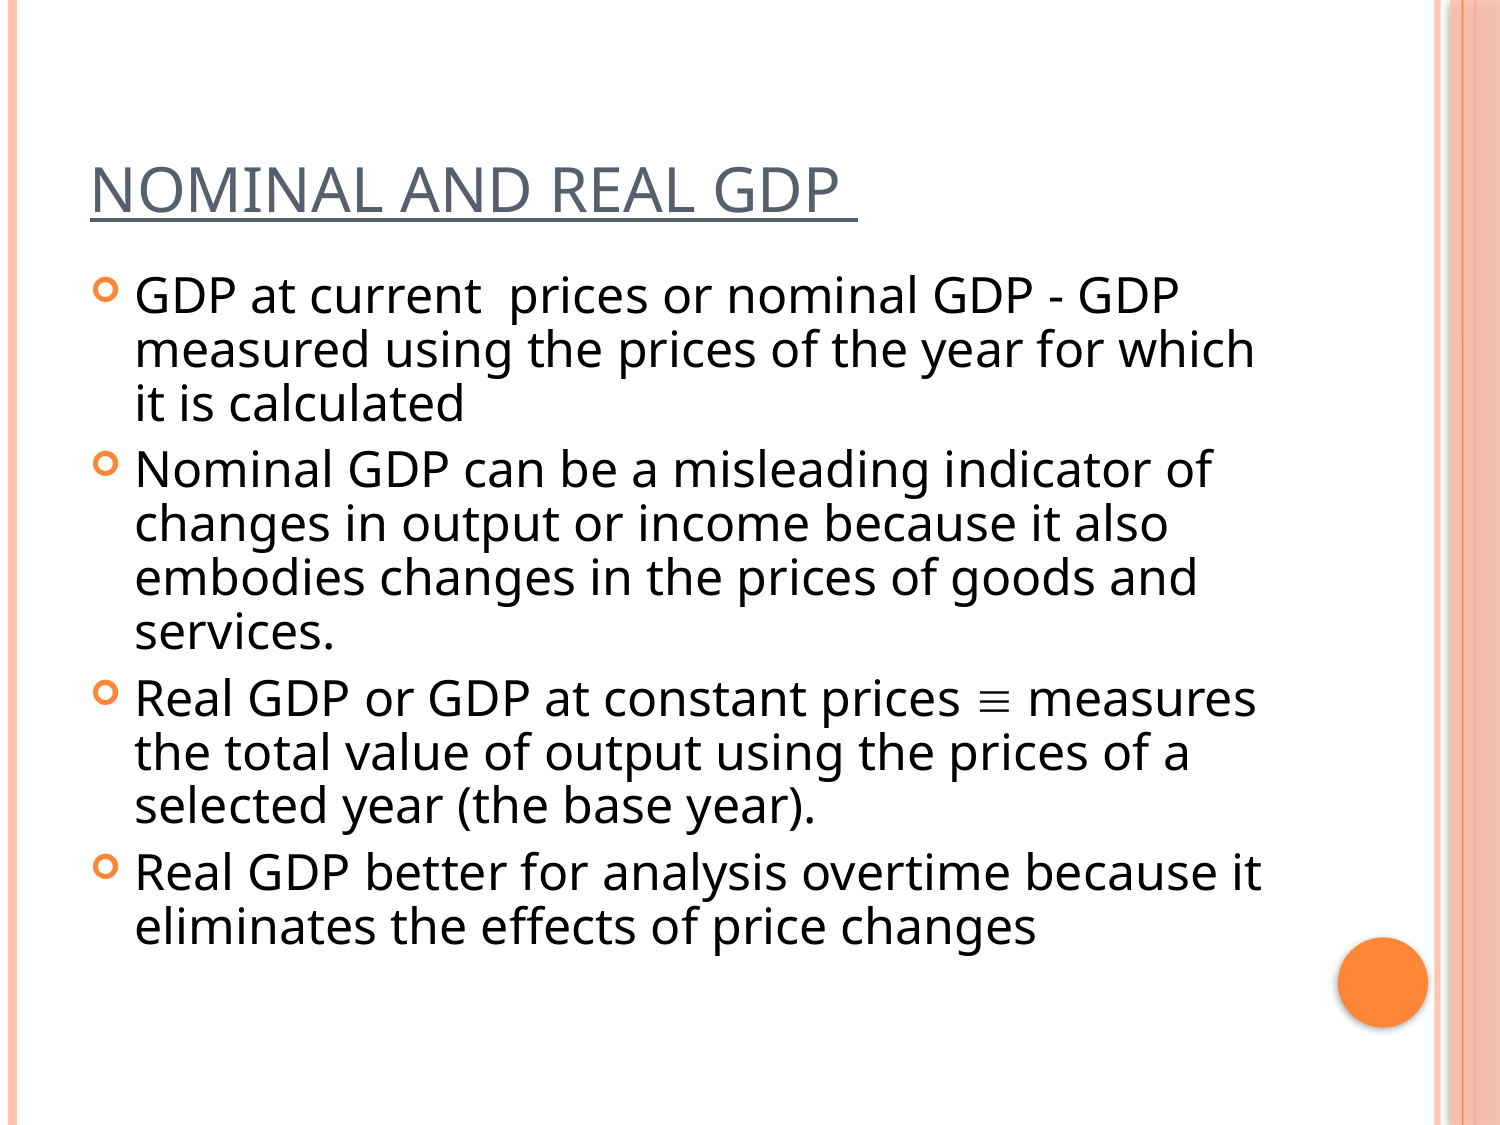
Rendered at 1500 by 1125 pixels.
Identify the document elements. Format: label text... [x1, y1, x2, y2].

list GDP at current prices or nominal GDP - GDP measured using the prices of the year for which it is calculated Nominal GDP can be a misleading indicator of changes in output or income because it also embodies changes in the prices of goods and services. Real GDP or GDP at constant prices  measures the total value of output using the prices of a selected year (the base year). Real GDP better for analysis overtime because it eliminates the effects of price changes [74, 262, 1301, 1063]
title Nominal and Real GDP [75, 45, 1300, 233]
